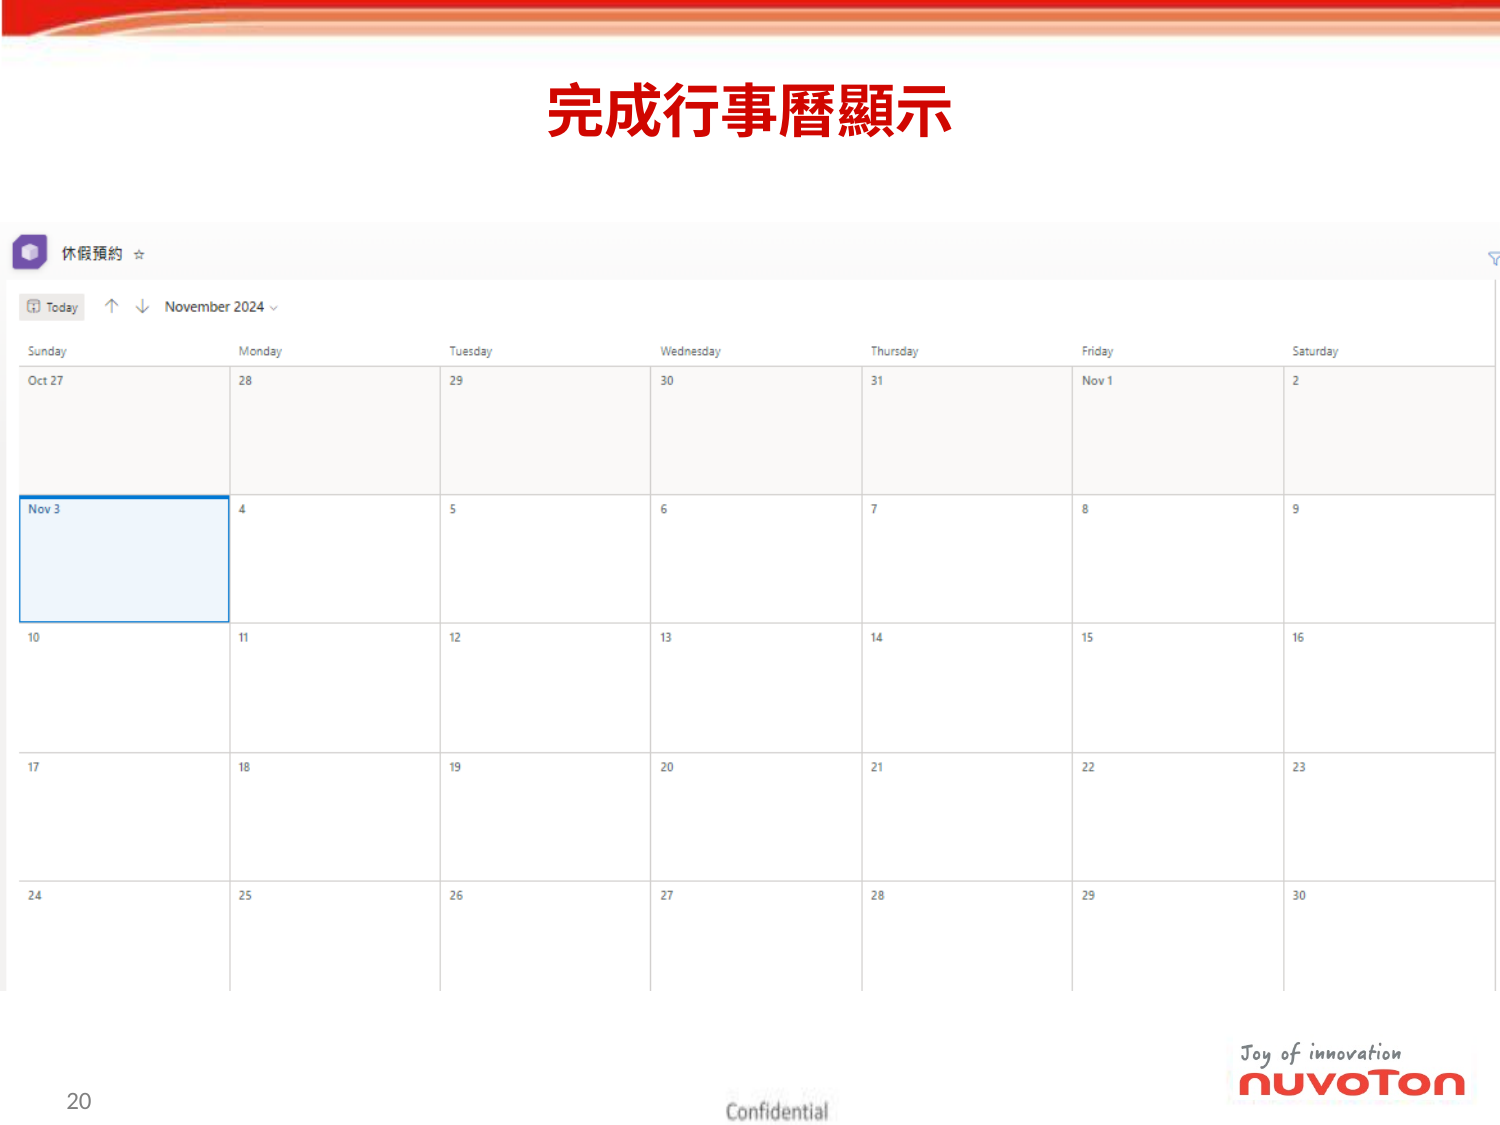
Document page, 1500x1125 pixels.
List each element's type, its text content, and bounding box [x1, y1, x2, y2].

slide_number 19 [0, 1069, 160, 1125]
title 完成行事曆顯示 [75, 66, 1425, 149]
picture [0, 0, 1500, 1125]
